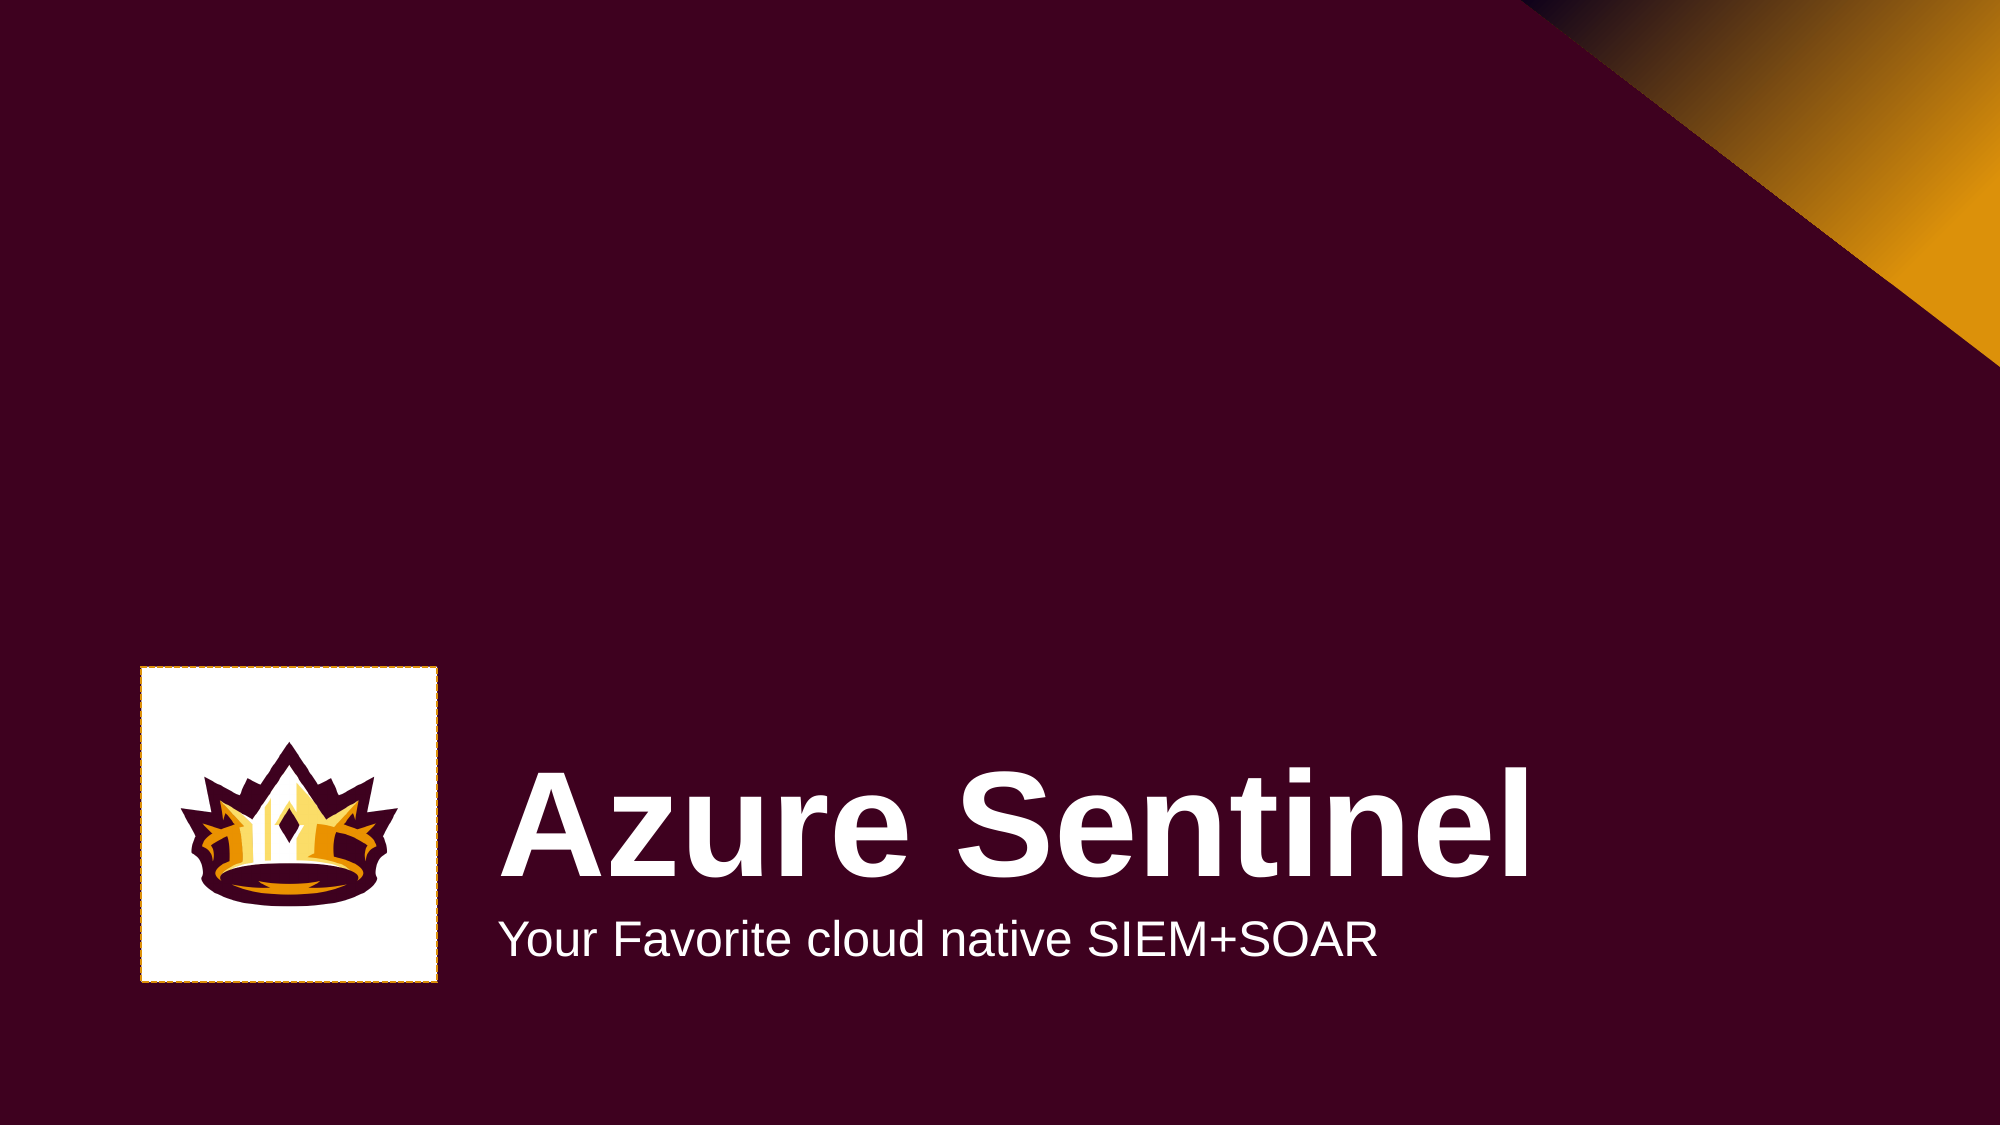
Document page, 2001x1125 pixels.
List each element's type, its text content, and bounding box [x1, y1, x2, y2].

text_box [1519, 0, 2000, 369]
picture [147, 705, 432, 943]
text_box Azure Sentinel Your Favorite cloud native SIEM+SOAR [495, 726, 1901, 967]
text_box [140, 666, 438, 983]
